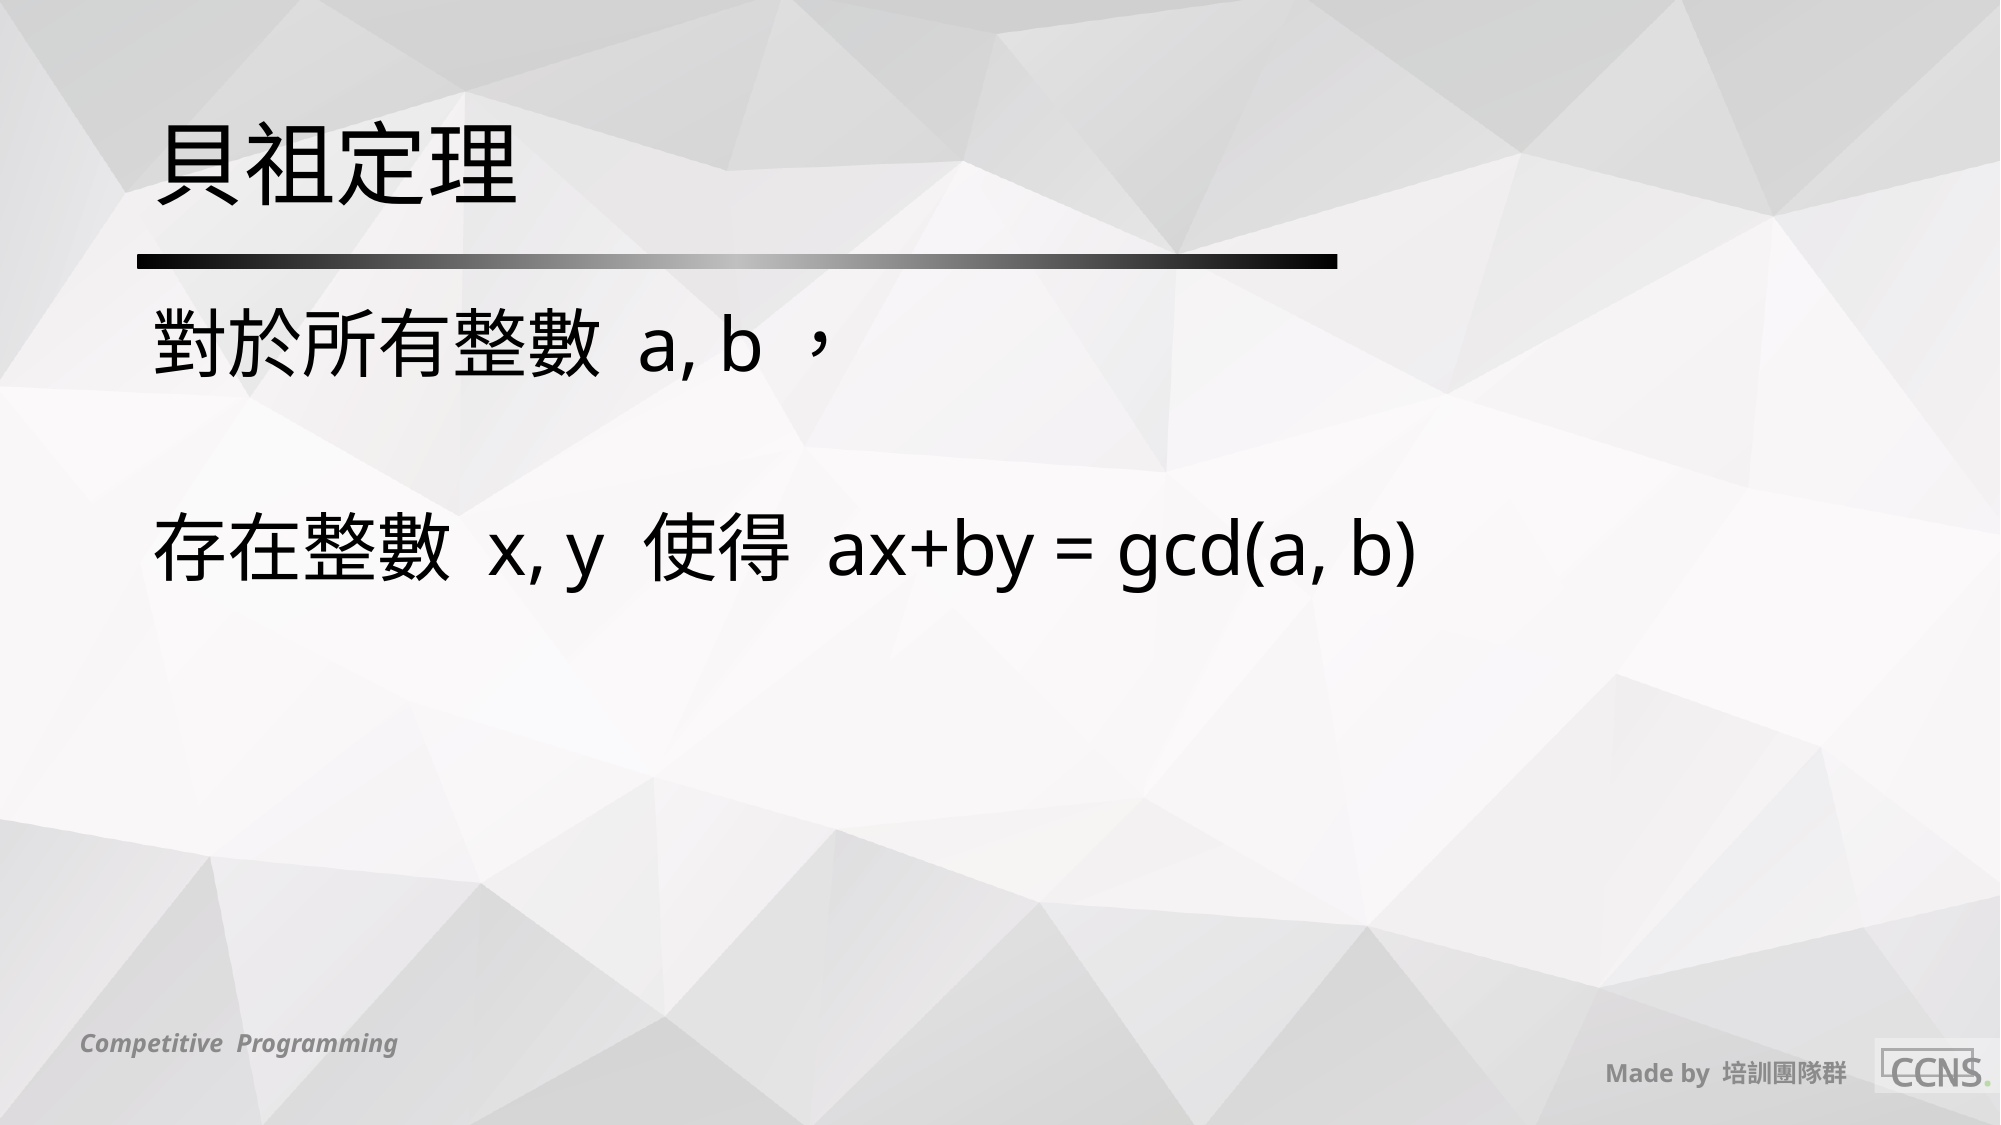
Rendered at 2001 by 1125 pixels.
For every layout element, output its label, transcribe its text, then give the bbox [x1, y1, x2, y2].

title 貝祖定理 [137, 59, 1863, 278]
picture [0, 0, 2000, 1125]
list 對於所有整數 a, b， 存在整數 x, y 使得 ax+by = gcd(a, b) [137, 299, 1863, 1014]
